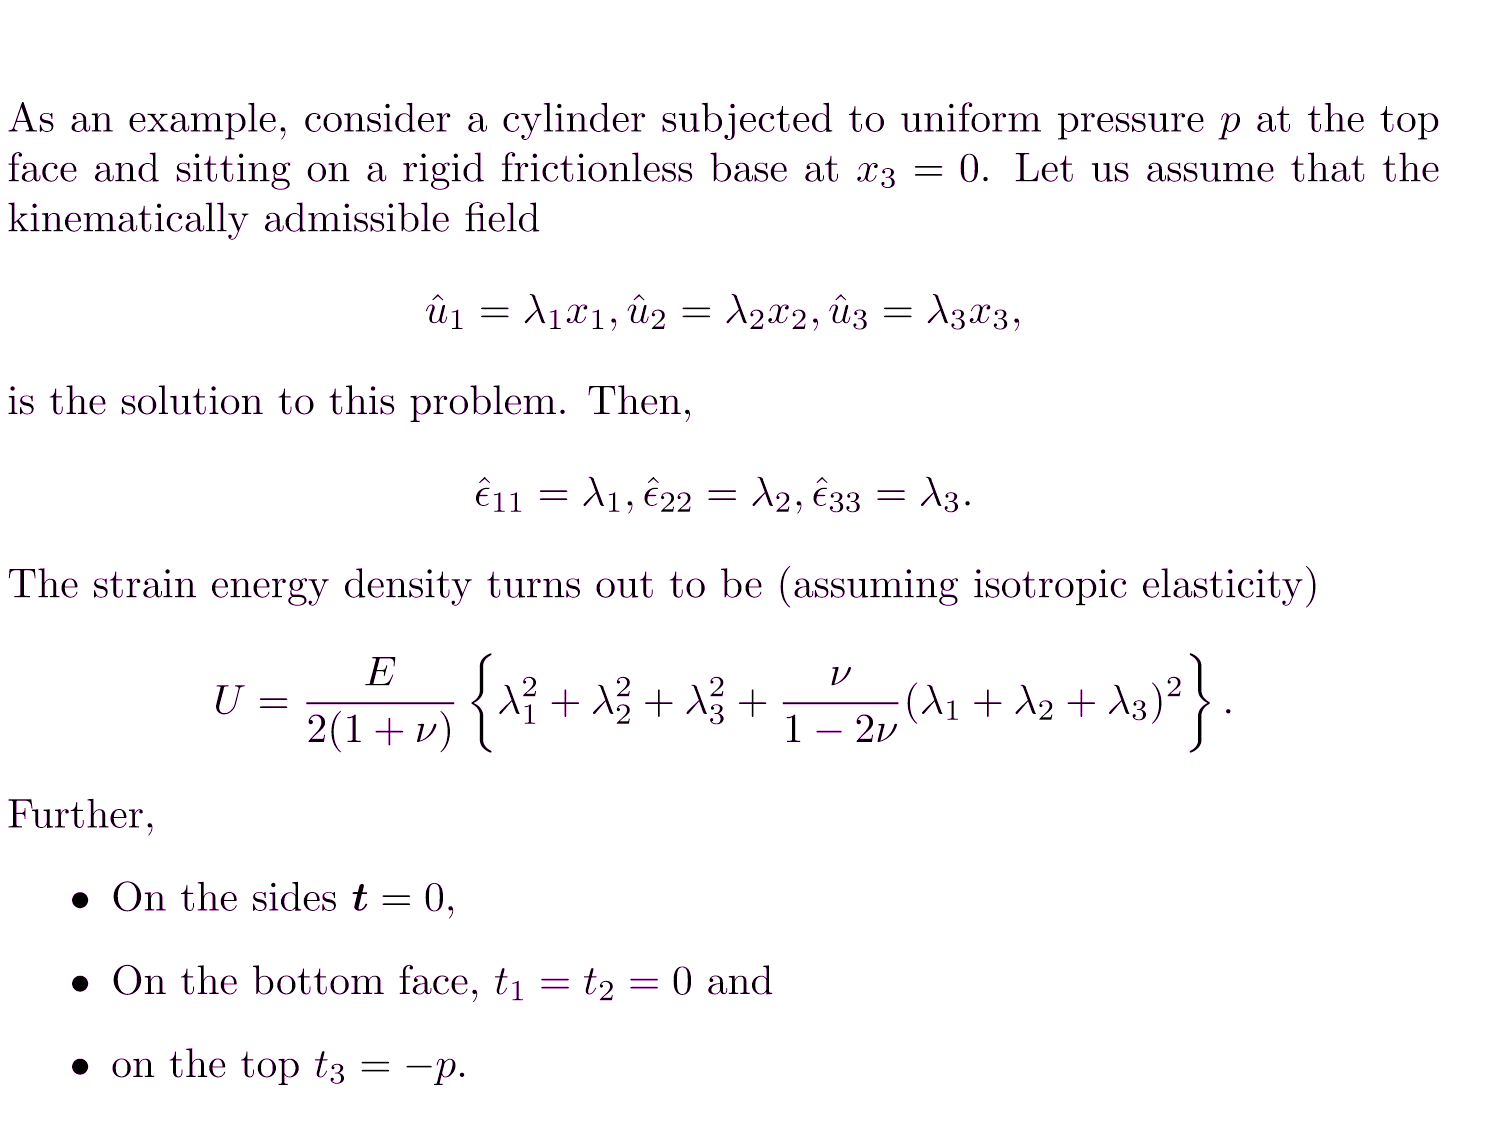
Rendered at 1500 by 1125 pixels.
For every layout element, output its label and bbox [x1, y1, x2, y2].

picture [3, 99, 1442, 1088]
